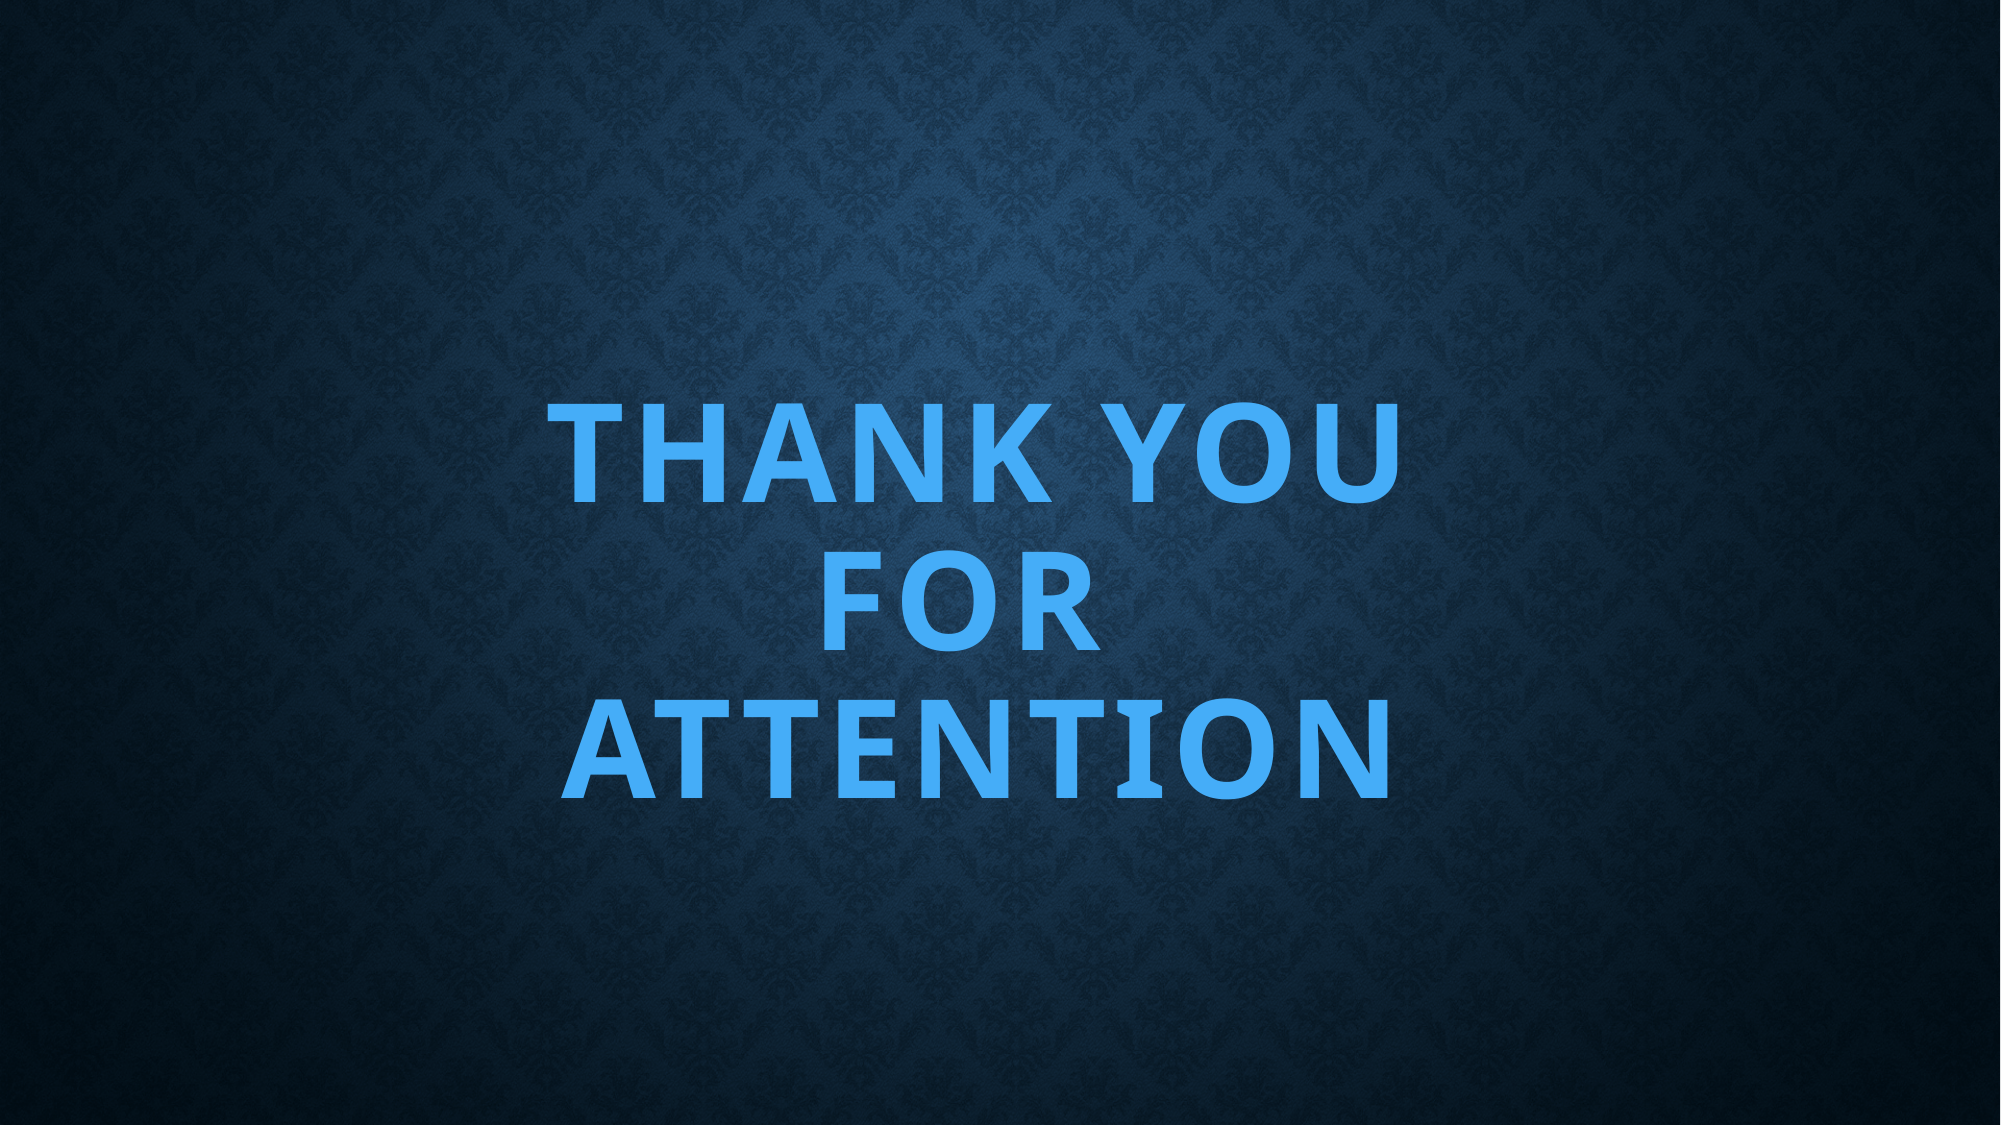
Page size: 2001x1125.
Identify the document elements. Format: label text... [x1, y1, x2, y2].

title Thank you for attention [242, 78, 1720, 837]
